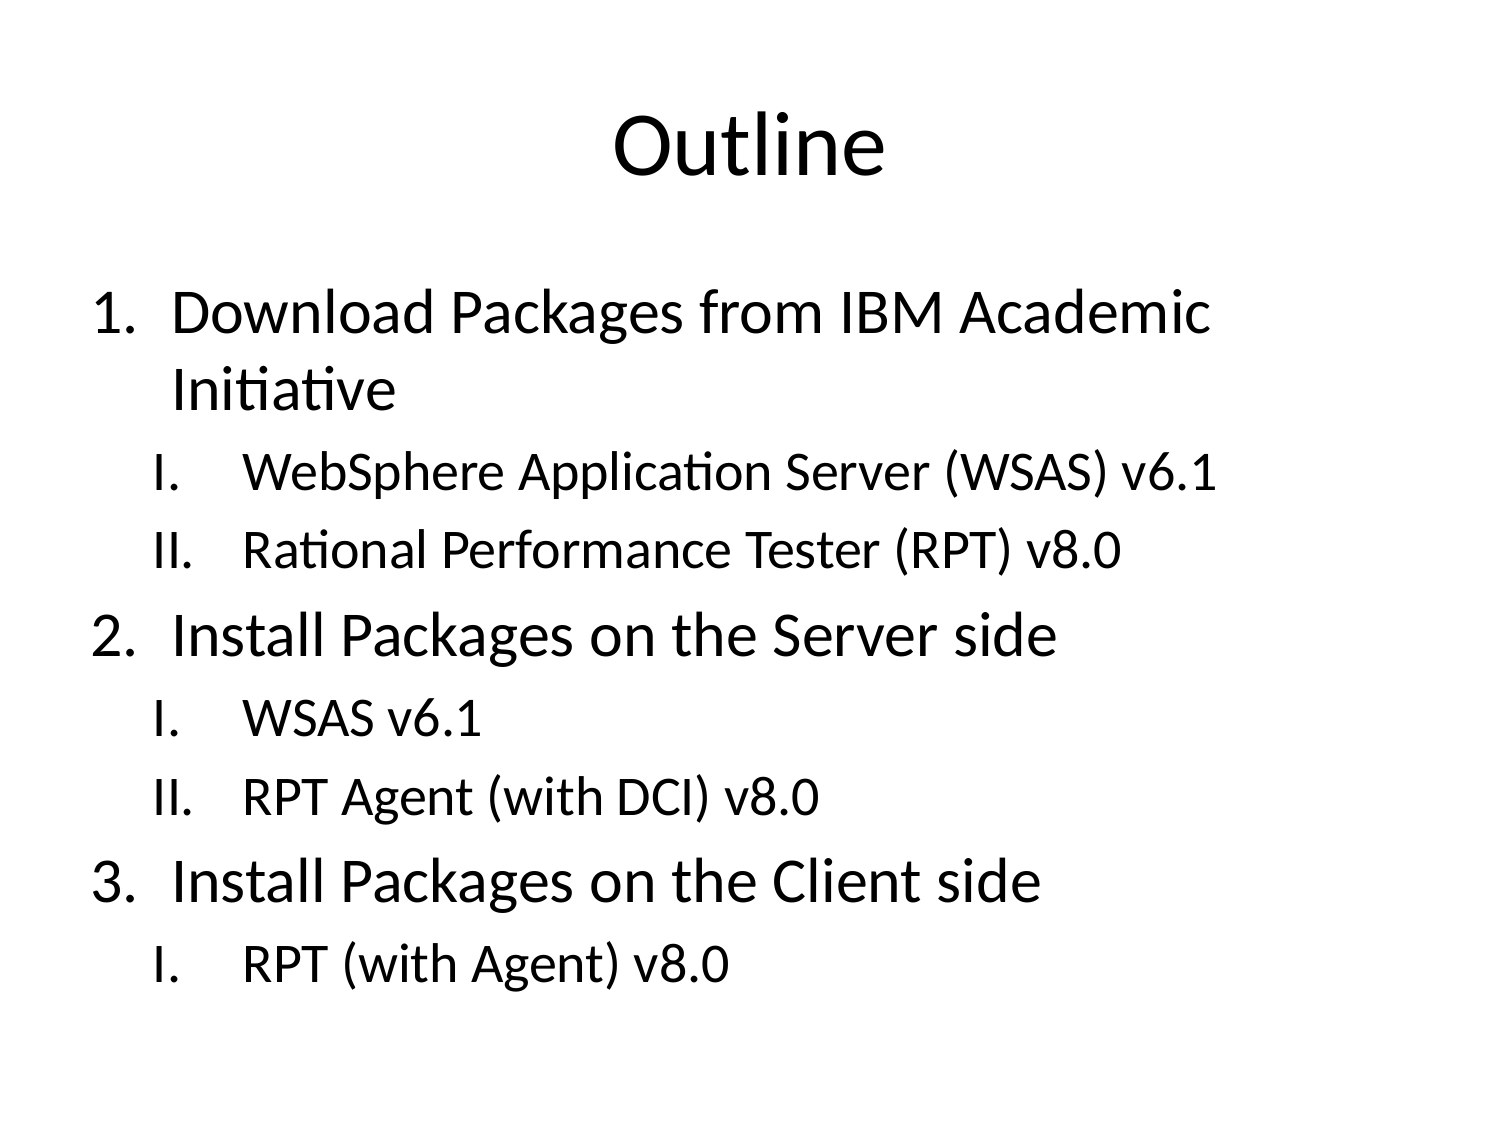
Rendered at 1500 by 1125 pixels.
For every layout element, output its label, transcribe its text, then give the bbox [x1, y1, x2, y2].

list Download Packages from IBM Academic Initiative WebSphere Application Server (WSAS) v6.1 Rational Performance Tester (RPT) v8.0 Install Packages on the Server side WSAS v6.1 RPT Agent (with DCI) v8.0 Install Packages on the Client side RPT (with Agent) v8.0 [75, 262, 1425, 1005]
title Outline [75, 45, 1425, 233]
